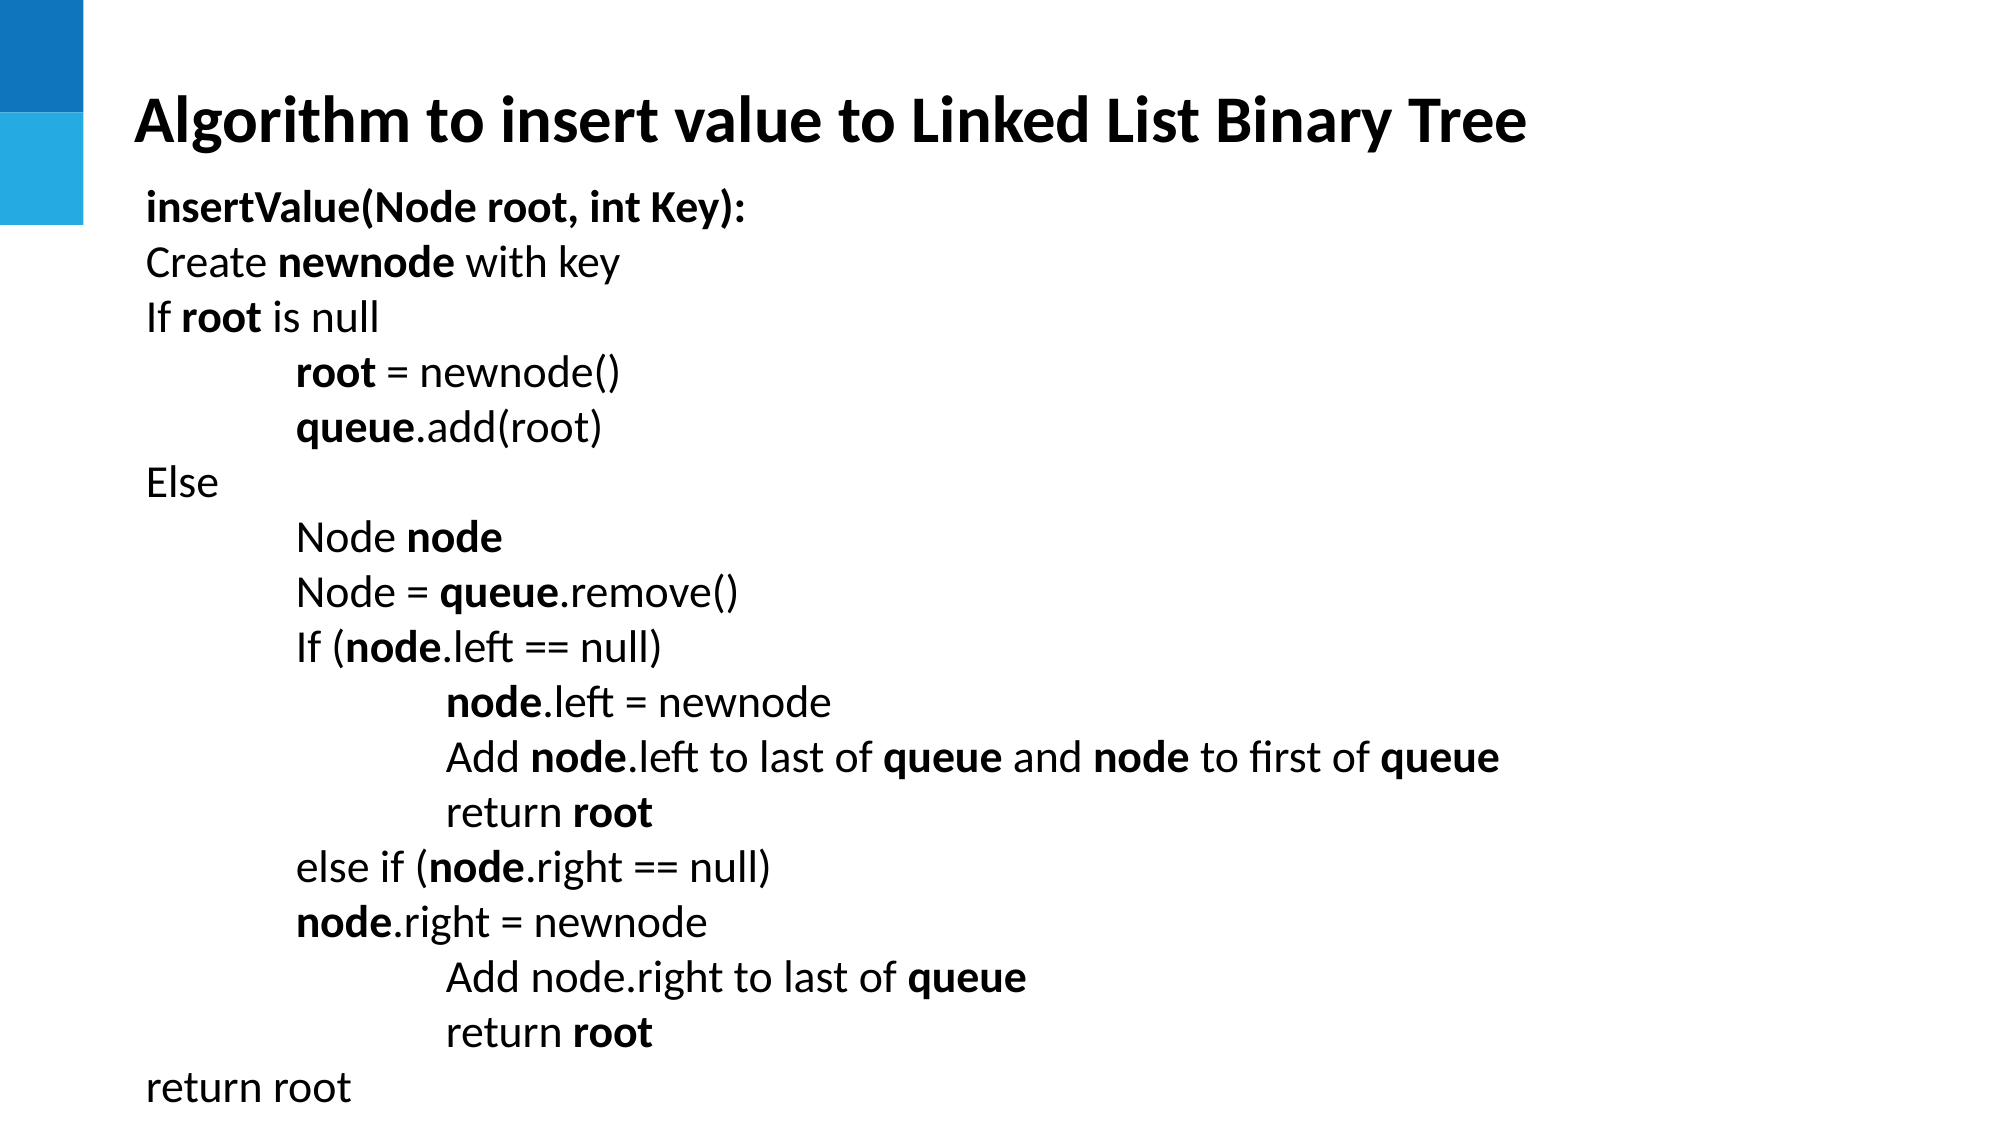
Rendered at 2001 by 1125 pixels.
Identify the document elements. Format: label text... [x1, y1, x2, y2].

title insertValue(Node root, int Key): Create newnode with key If root is null root = newnode() queue.add(root) Else Node node Node = queue.remove() If (node.left == null) node.left = newnode Add node.left to last of queue and node to first of queue return root else if (node.right == null) node.right = newnode Add node.right to last of queue return root return root [130, 168, 1831, 1119]
text_box Algorithm to insert value to Linked List Binary Tree [119, 68, 1842, 164]
